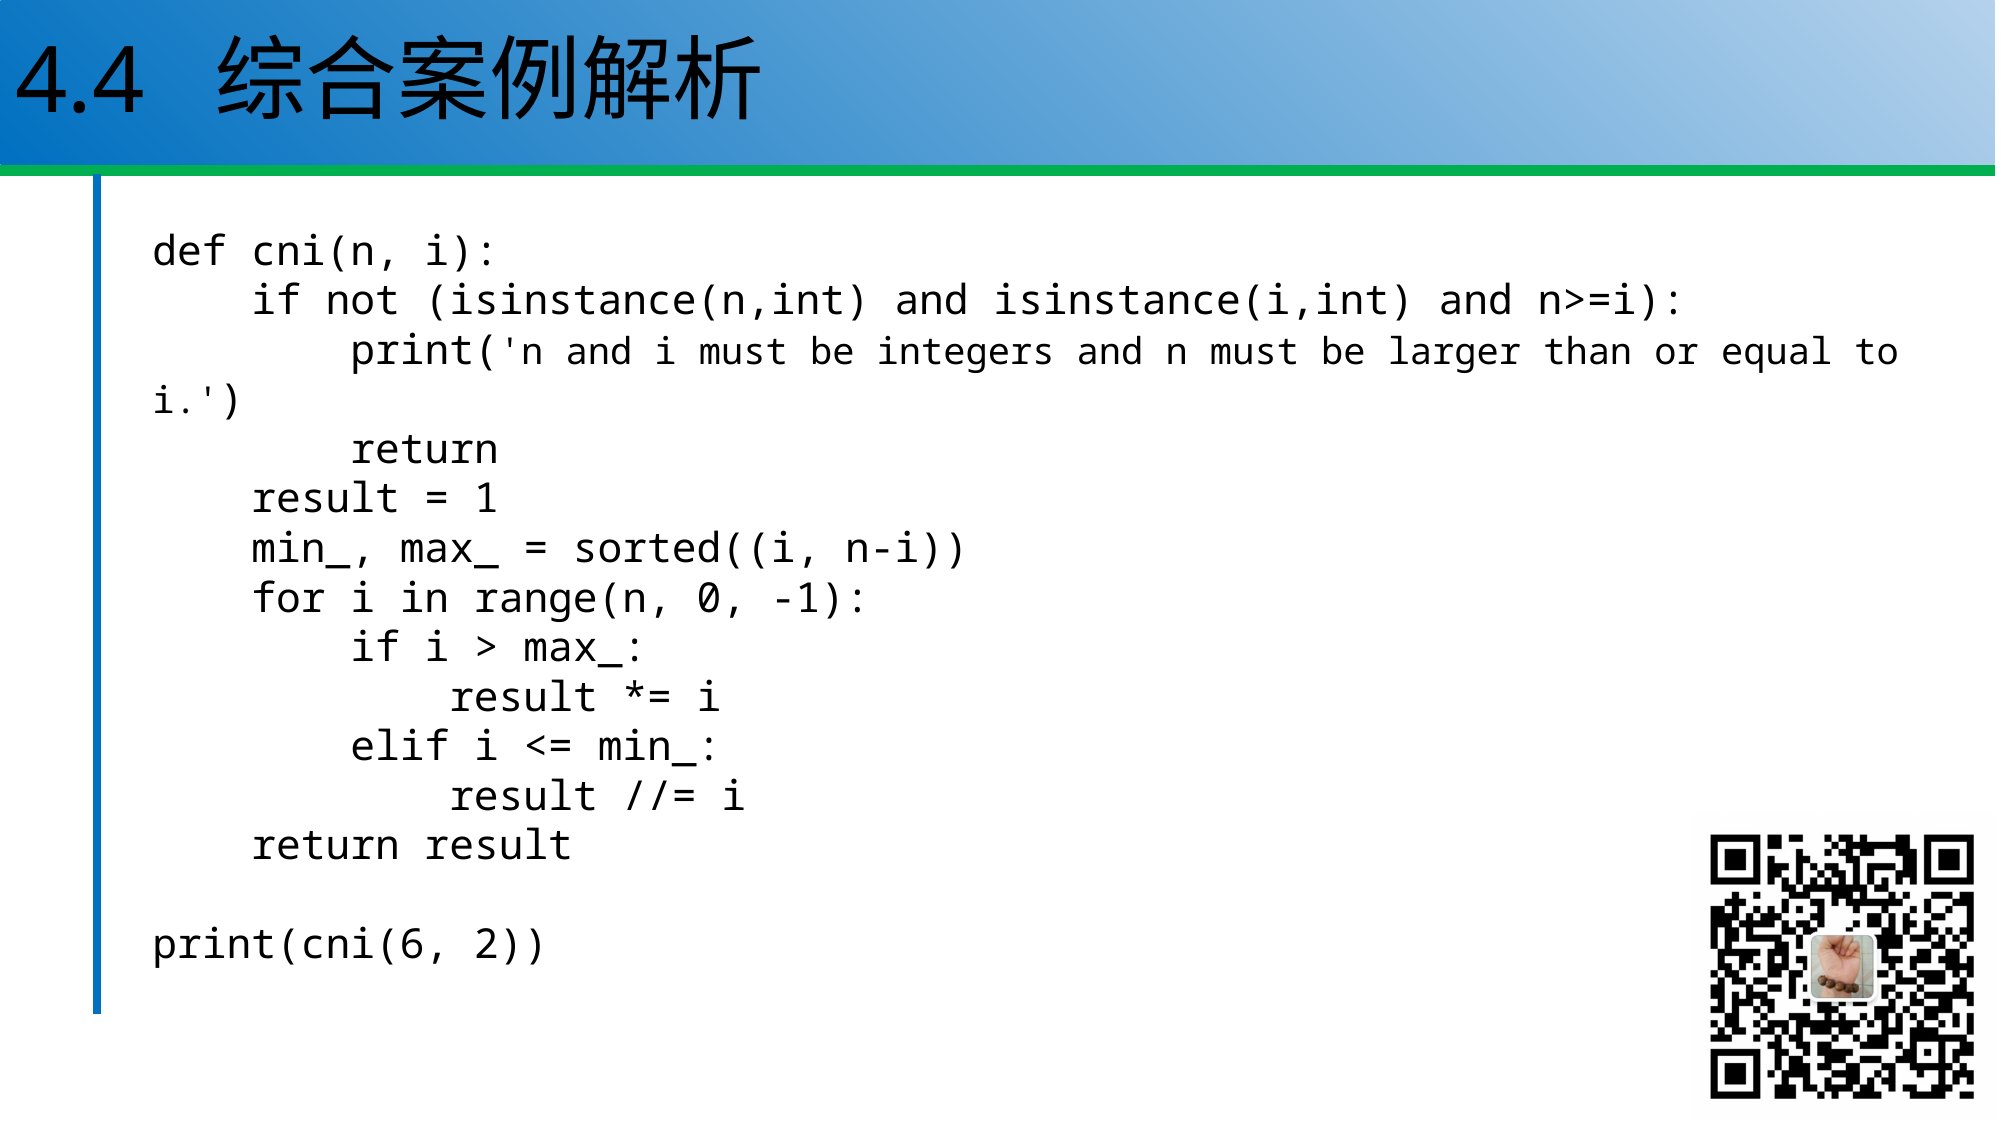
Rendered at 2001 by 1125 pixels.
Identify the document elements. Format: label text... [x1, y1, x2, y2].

picture [1689, 813, 1995, 1120]
title 4.4 综合案例解析 [0, 0, 1995, 165]
slide_number [1412, 1042, 1863, 1103]
list def cni(n, i): if not (isinstance(n,int) and isinstance(i,int) and n>=i): print('n and i must be integers and n must be larger than or equal to i.') return result = 1 min_, max_ = sorted((i, n-i)) for i in range(n, 0, -1): if i > max_: result *= i elif i <= min_: result //= i return result print(cni(6, 2)) [137, 216, 1949, 978]
